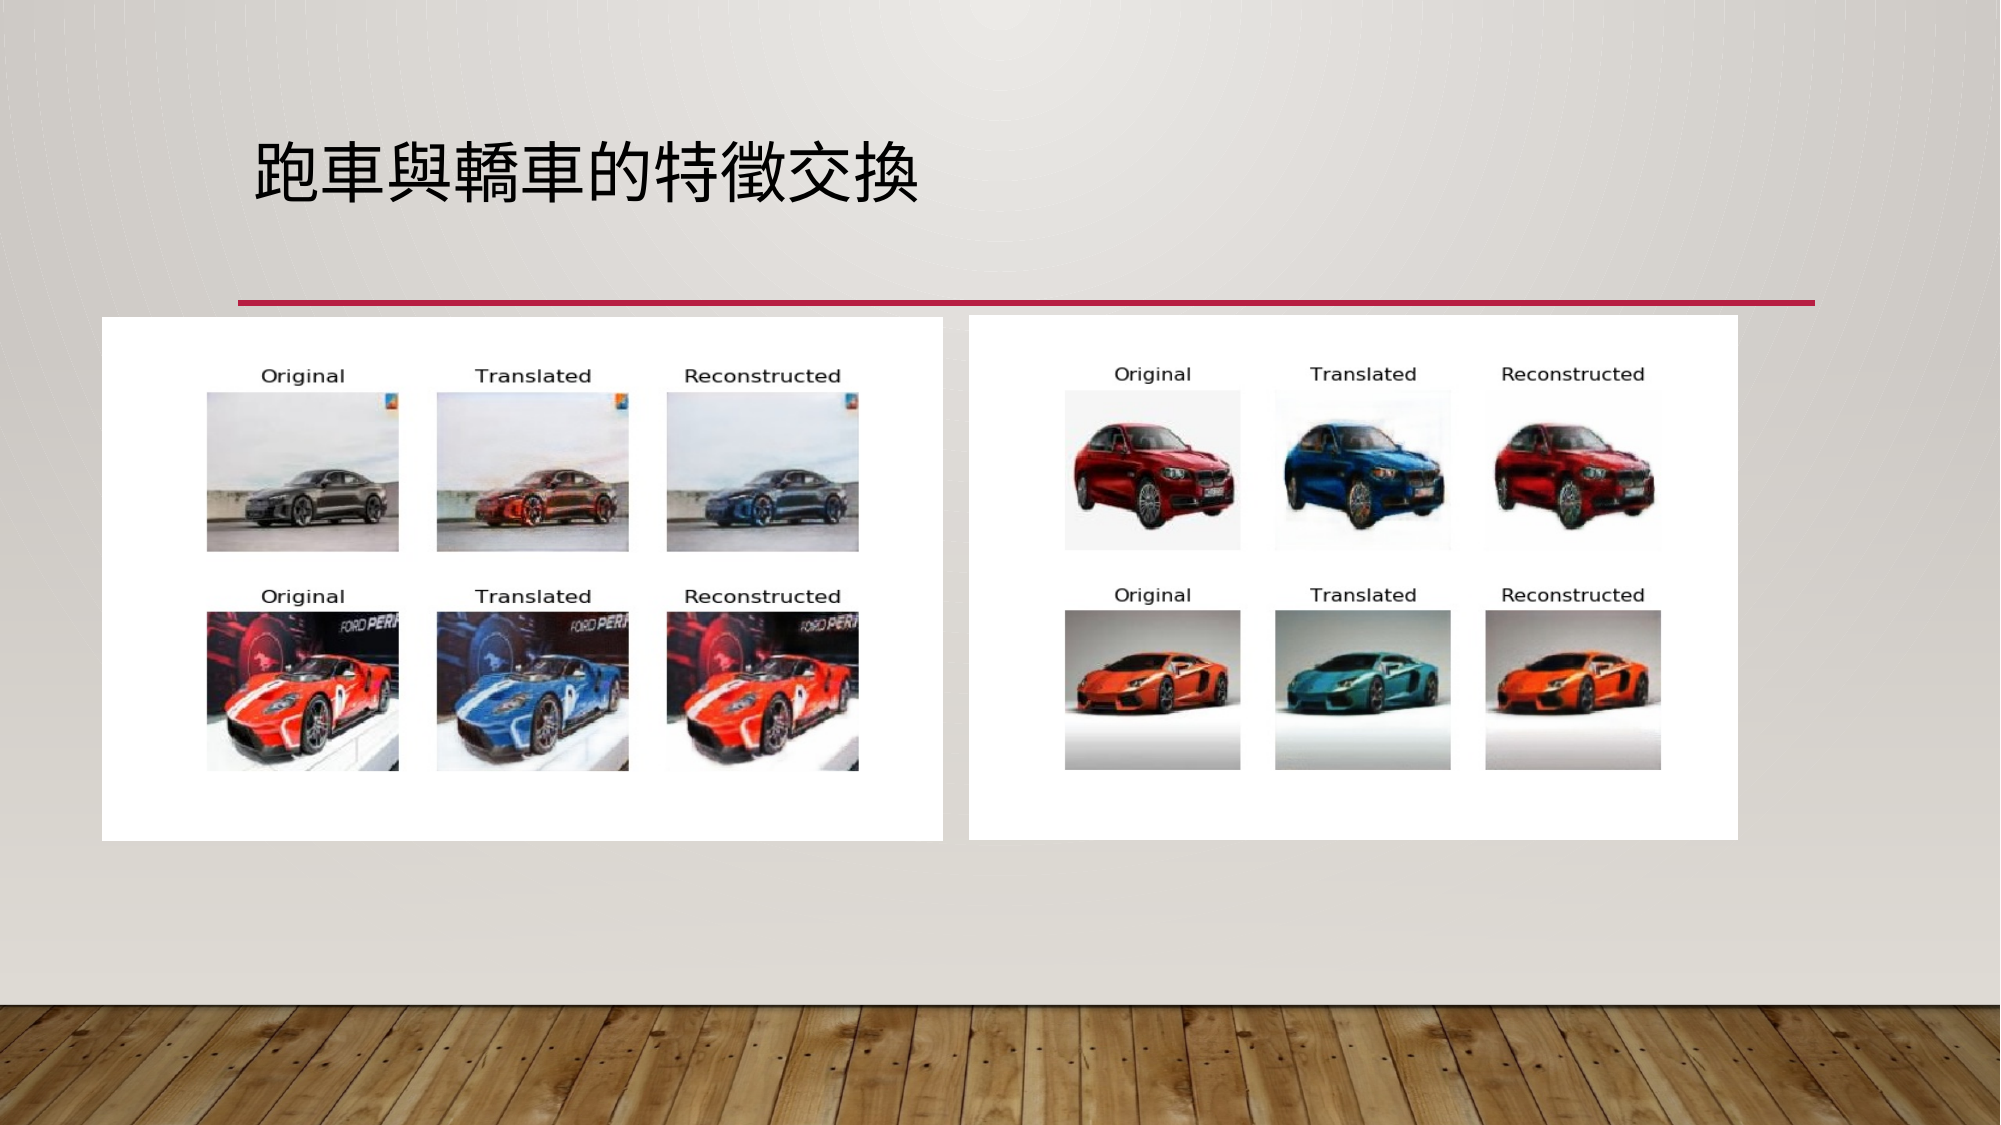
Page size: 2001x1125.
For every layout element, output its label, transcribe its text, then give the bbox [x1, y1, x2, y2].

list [102, 317, 943, 841]
picture [968, 315, 1739, 840]
title 跑車與轎車的特徵交換 [238, 131, 1814, 305]
picture [0, 1005, 2000, 1125]
